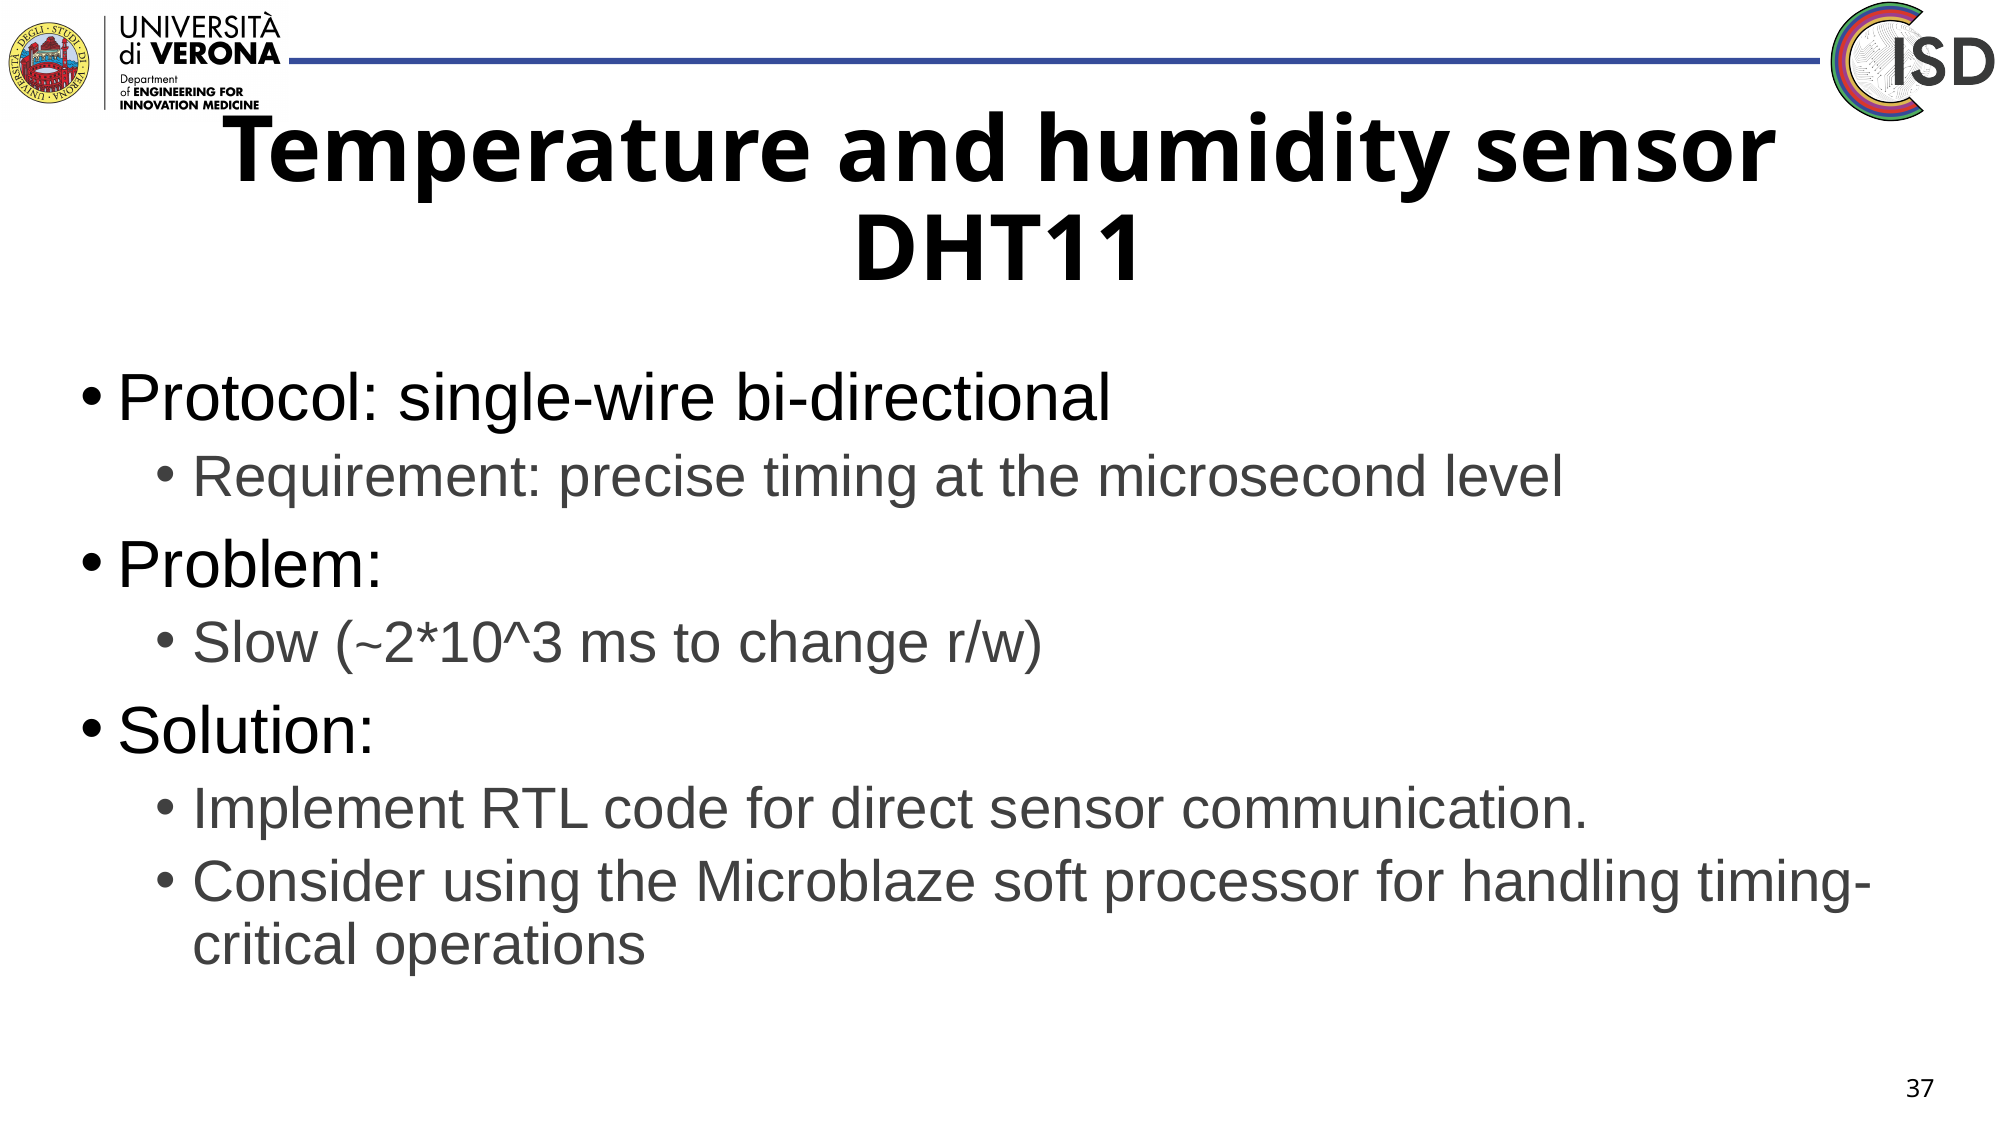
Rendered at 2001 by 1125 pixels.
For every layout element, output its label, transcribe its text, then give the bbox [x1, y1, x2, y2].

title Temperature and humidity sensor DHT11 [65, 95, 1935, 203]
picture [1819, 0, 1996, 122]
slide_number 37 [1803, 1059, 1935, 1120]
picture [1, 0, 289, 122]
list Protocol: single-wire bi-directional Requirement: precise timing at the microsecond level Problem: Slow (~2*10^3 ms to change r/w) Solution: Implement RTL code for direct sensor communication. Consider using the Microblaze soft processor for handling timing-critical operations [65, 355, 1935, 1048]
